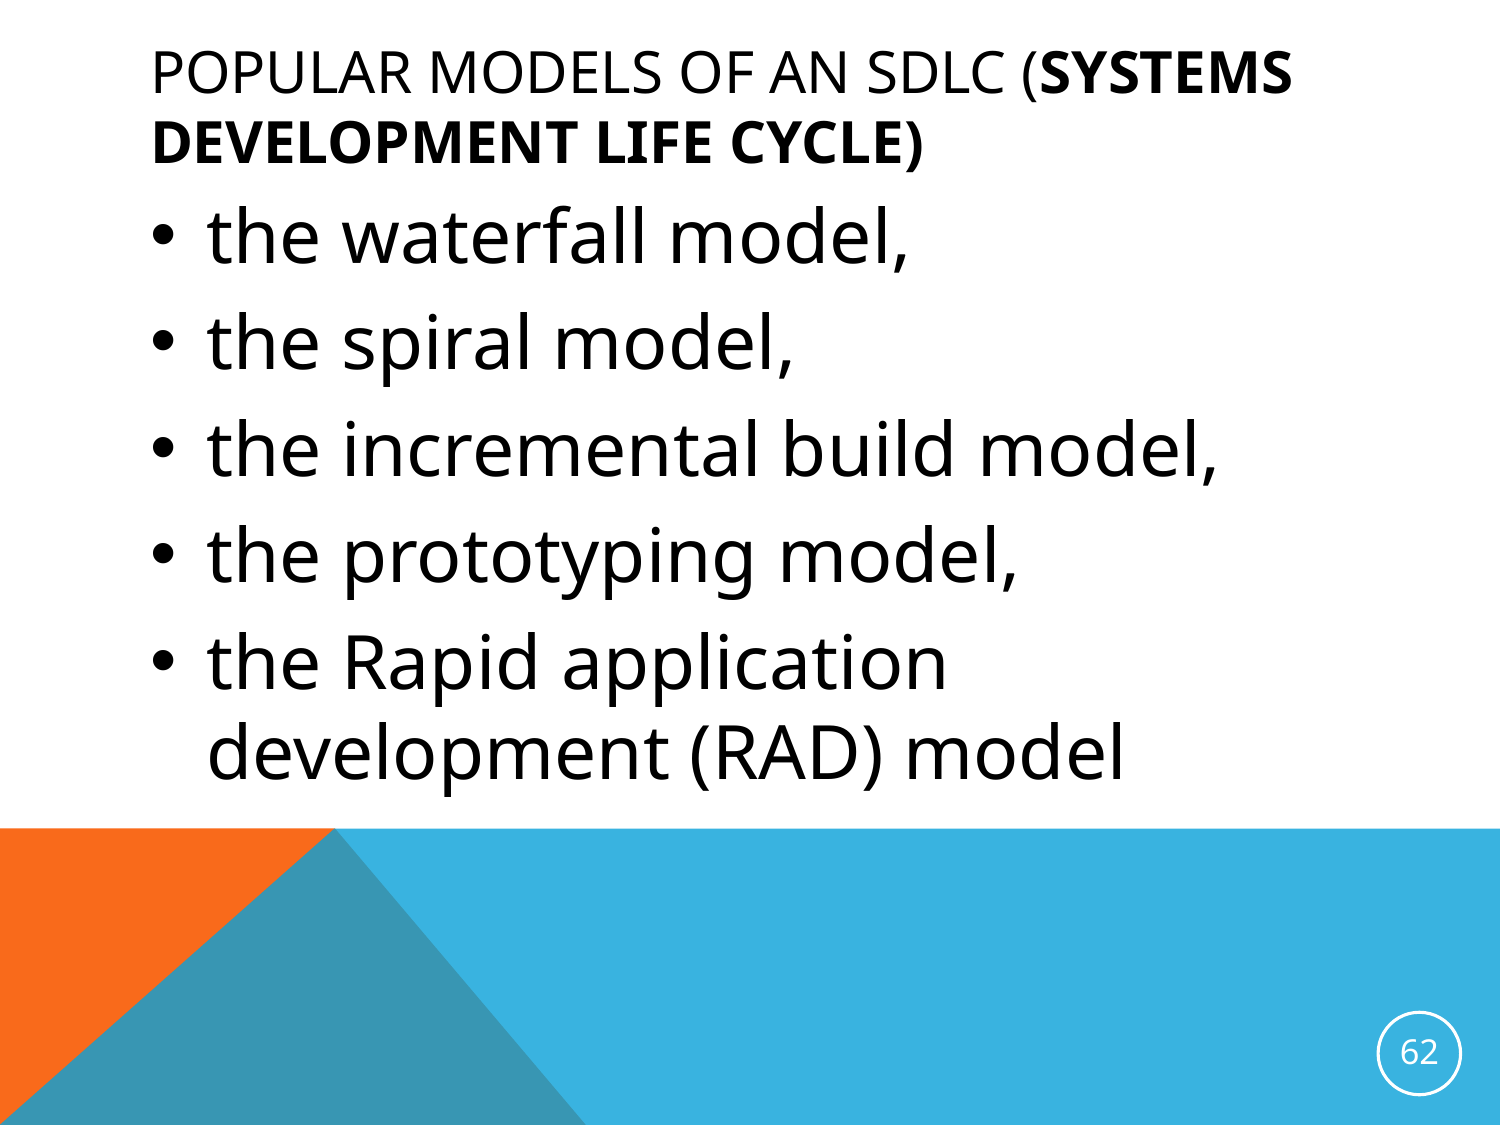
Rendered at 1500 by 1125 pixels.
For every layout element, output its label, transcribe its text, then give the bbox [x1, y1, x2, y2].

slide_number 62 [1376, 1010, 1463, 1097]
list the waterfall model, the spiral model, the incremental build model, the prototyping model, the Rapid application development (RAD) model [135, 180, 1369, 768]
title Popular models of an SDLC (systems development life cycle) [135, 60, 1369, 150]
